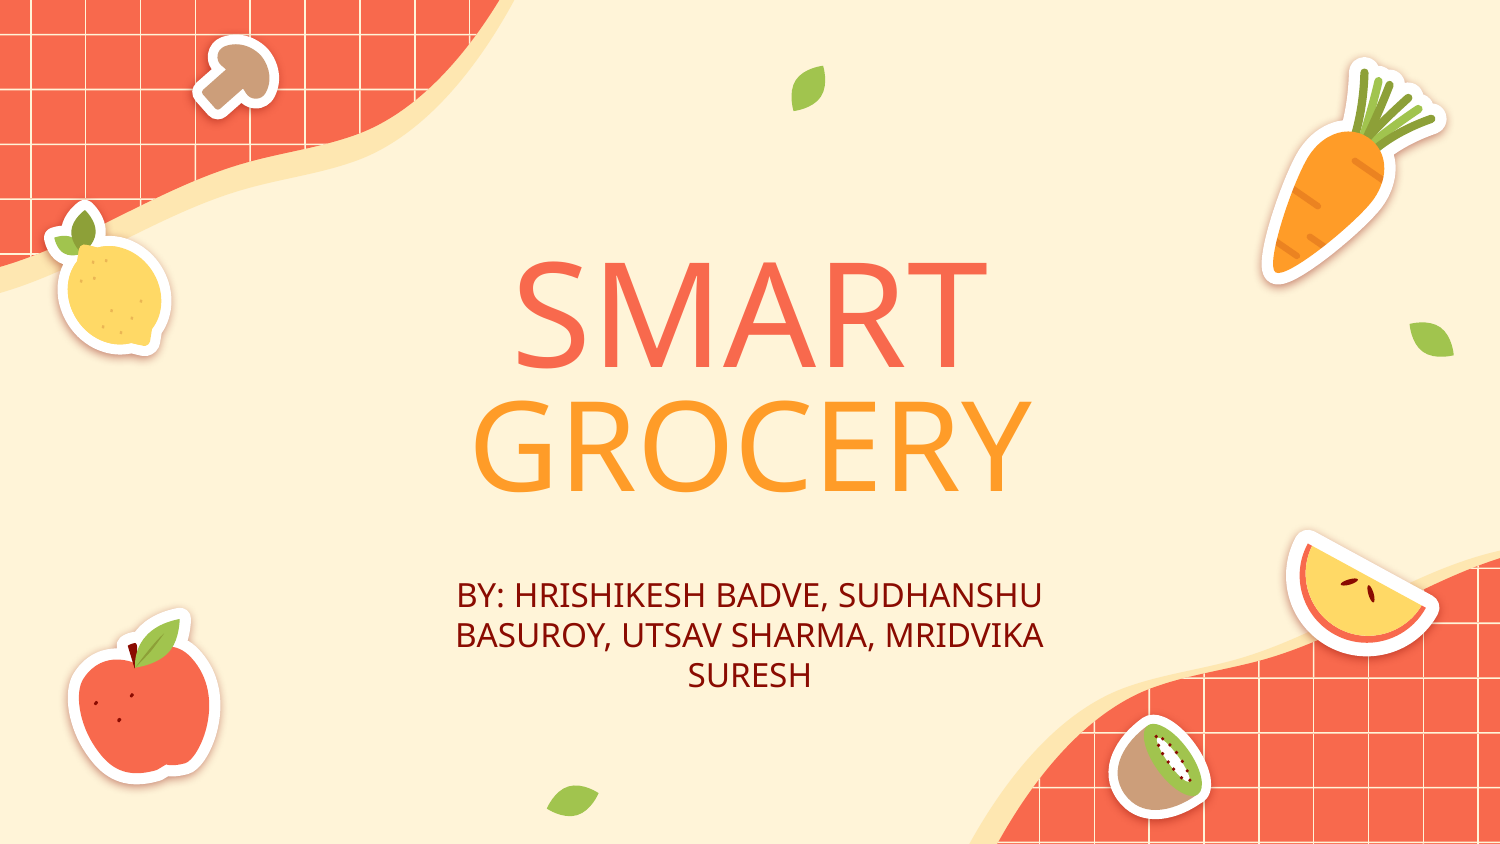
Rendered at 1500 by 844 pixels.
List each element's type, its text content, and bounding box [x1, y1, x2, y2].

subtitle BY: HRISHIKESH BADVE, SUDHANSHU BASUROY, UTSAV SHARMA, MRIDVIKA SURESH [378, 594, 1122, 673]
title SMART GROCERY [312, 175, 1188, 595]
